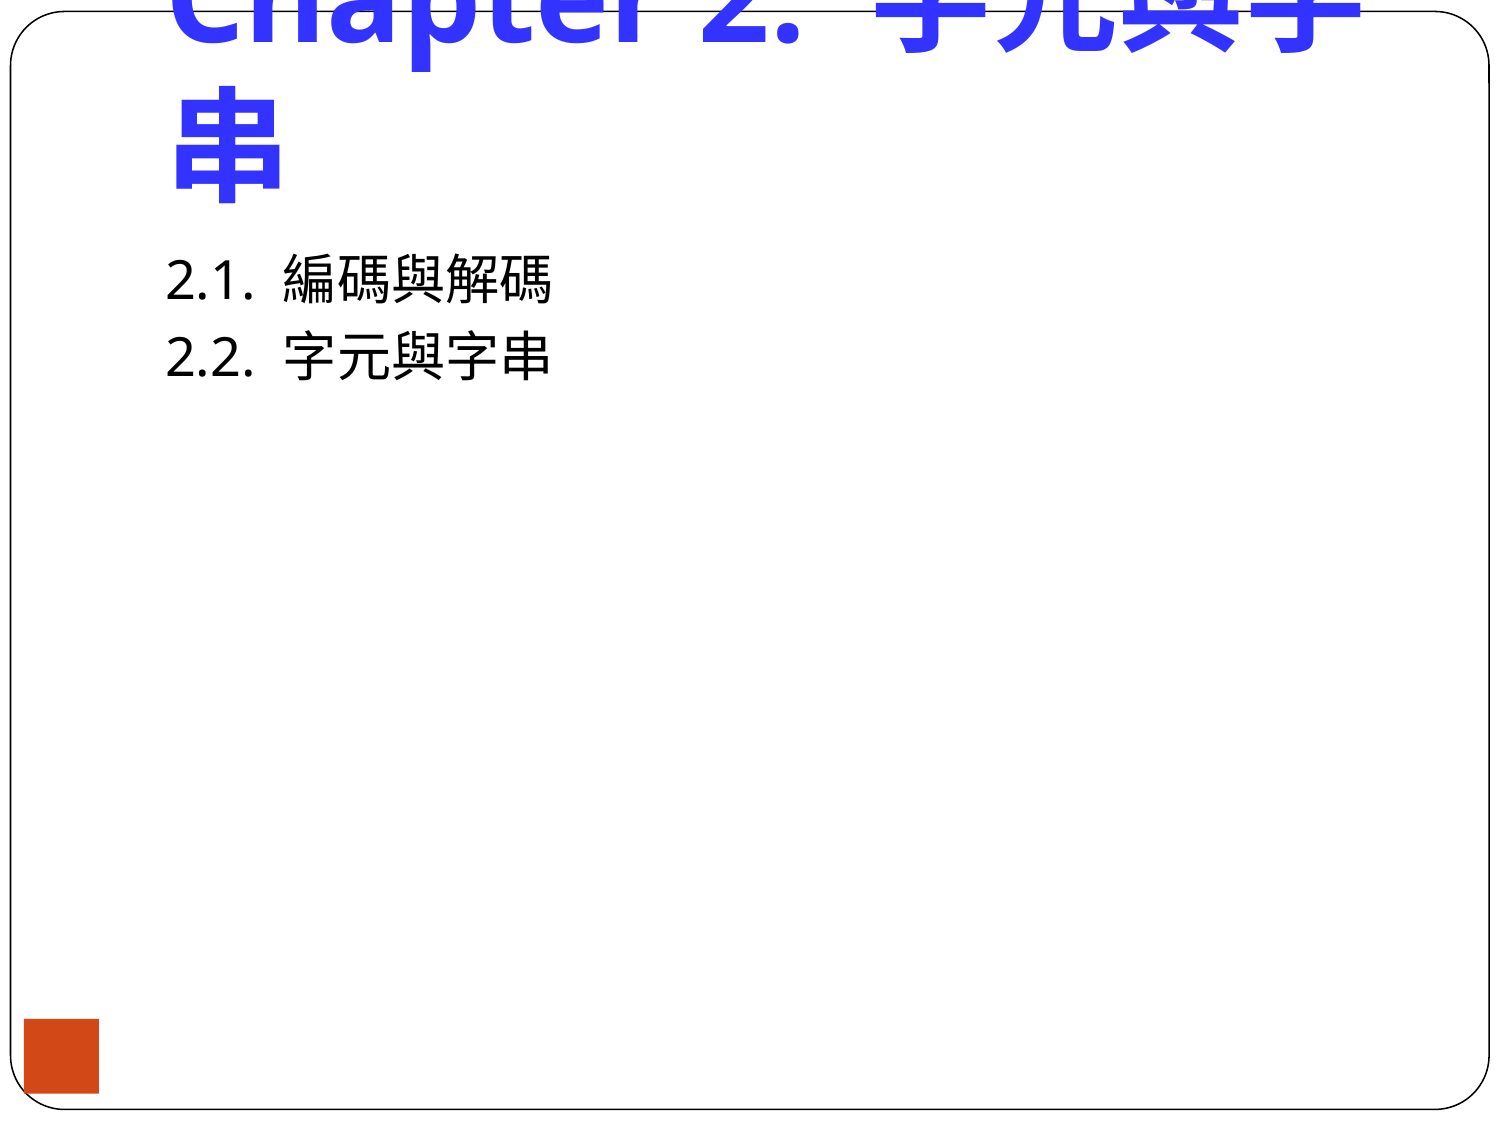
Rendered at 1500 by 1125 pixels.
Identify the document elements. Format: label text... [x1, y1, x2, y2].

list 2.1. 編碼與解碼 2.2. 字元與字串 [150, 237, 1425, 988]
slide_number [23, 1018, 99, 1094]
title Chapter 2. 字元與字串 [150, 45, 1425, 233]
